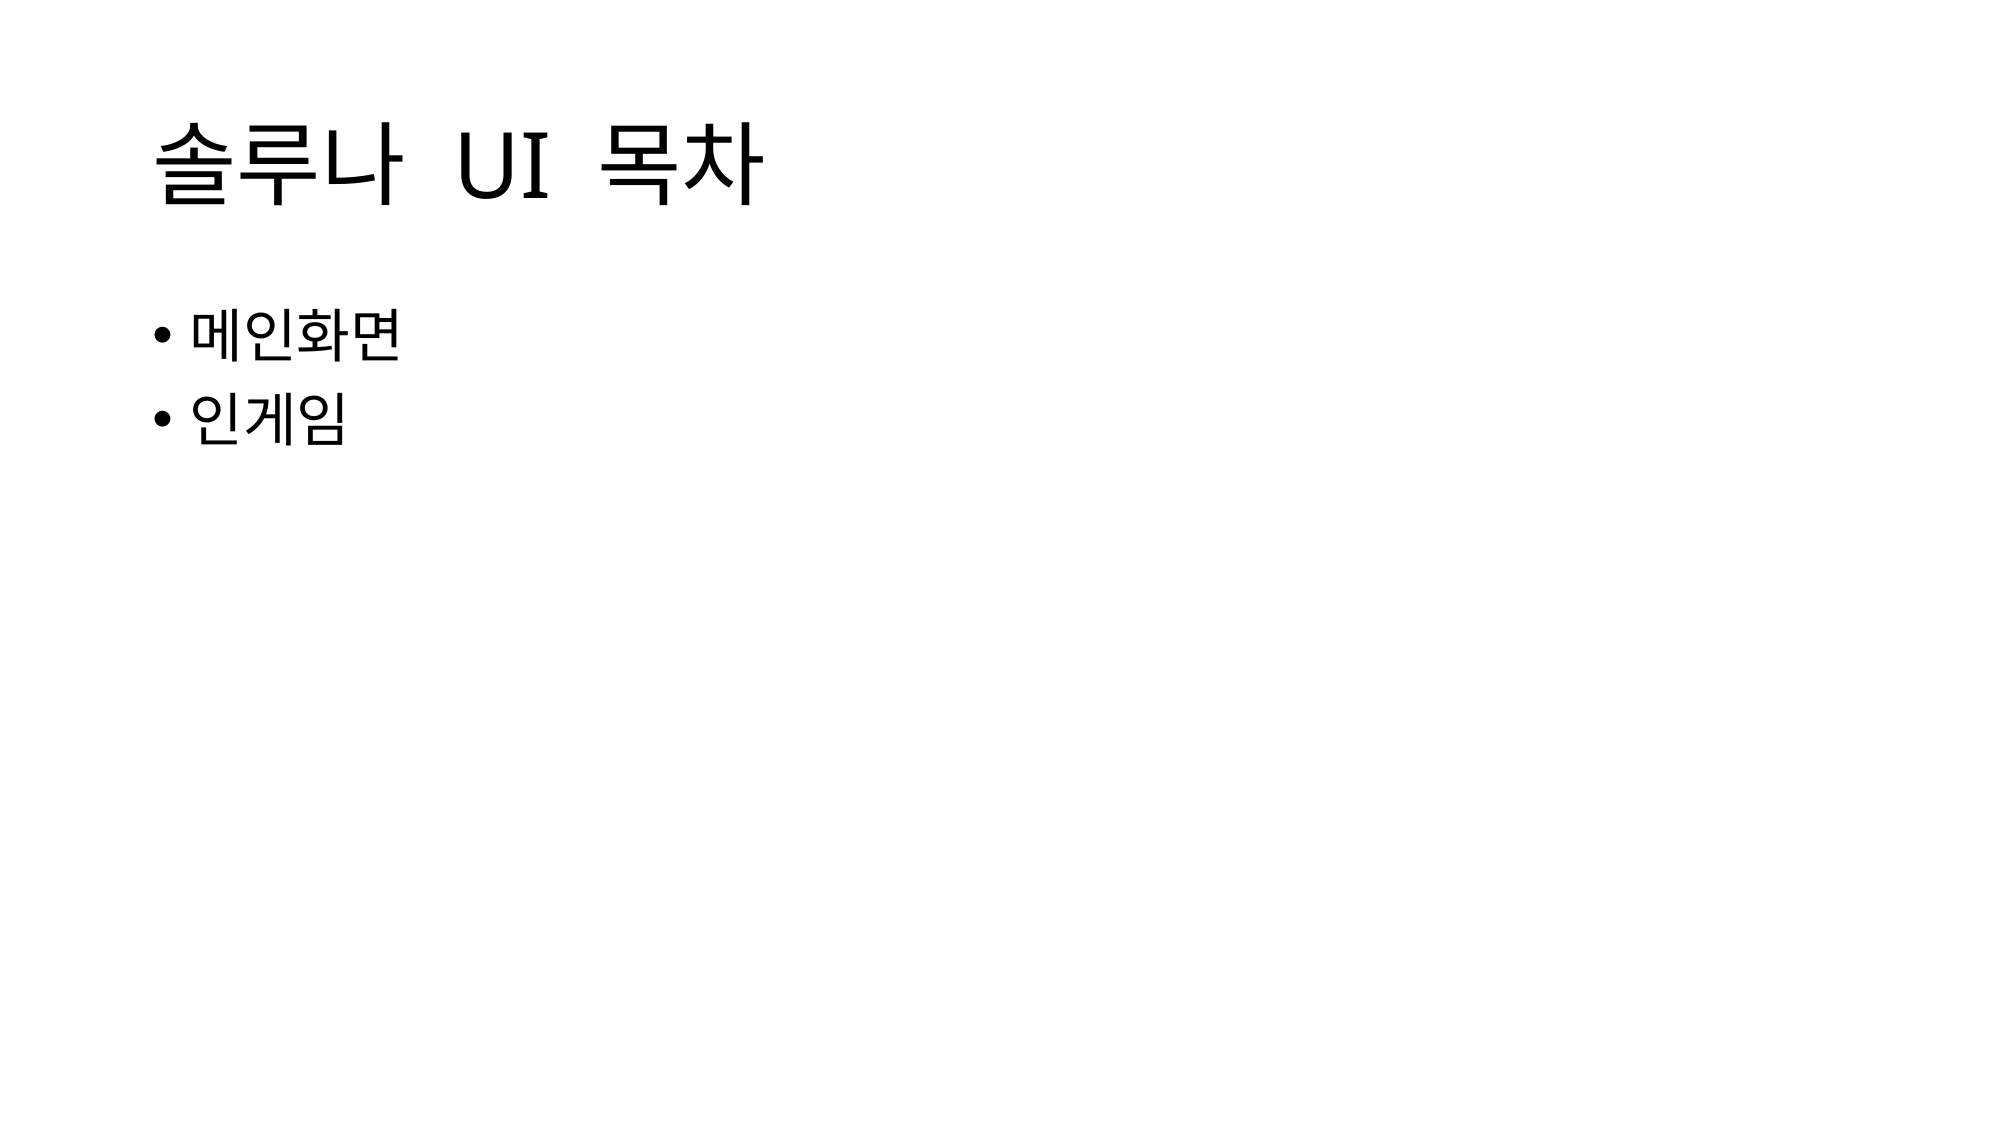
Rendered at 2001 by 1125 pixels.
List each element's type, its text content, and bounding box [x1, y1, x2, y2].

list 메인화면 인게임 [137, 299, 1863, 1014]
title 솔루나 UI 목차 [137, 59, 1863, 278]
